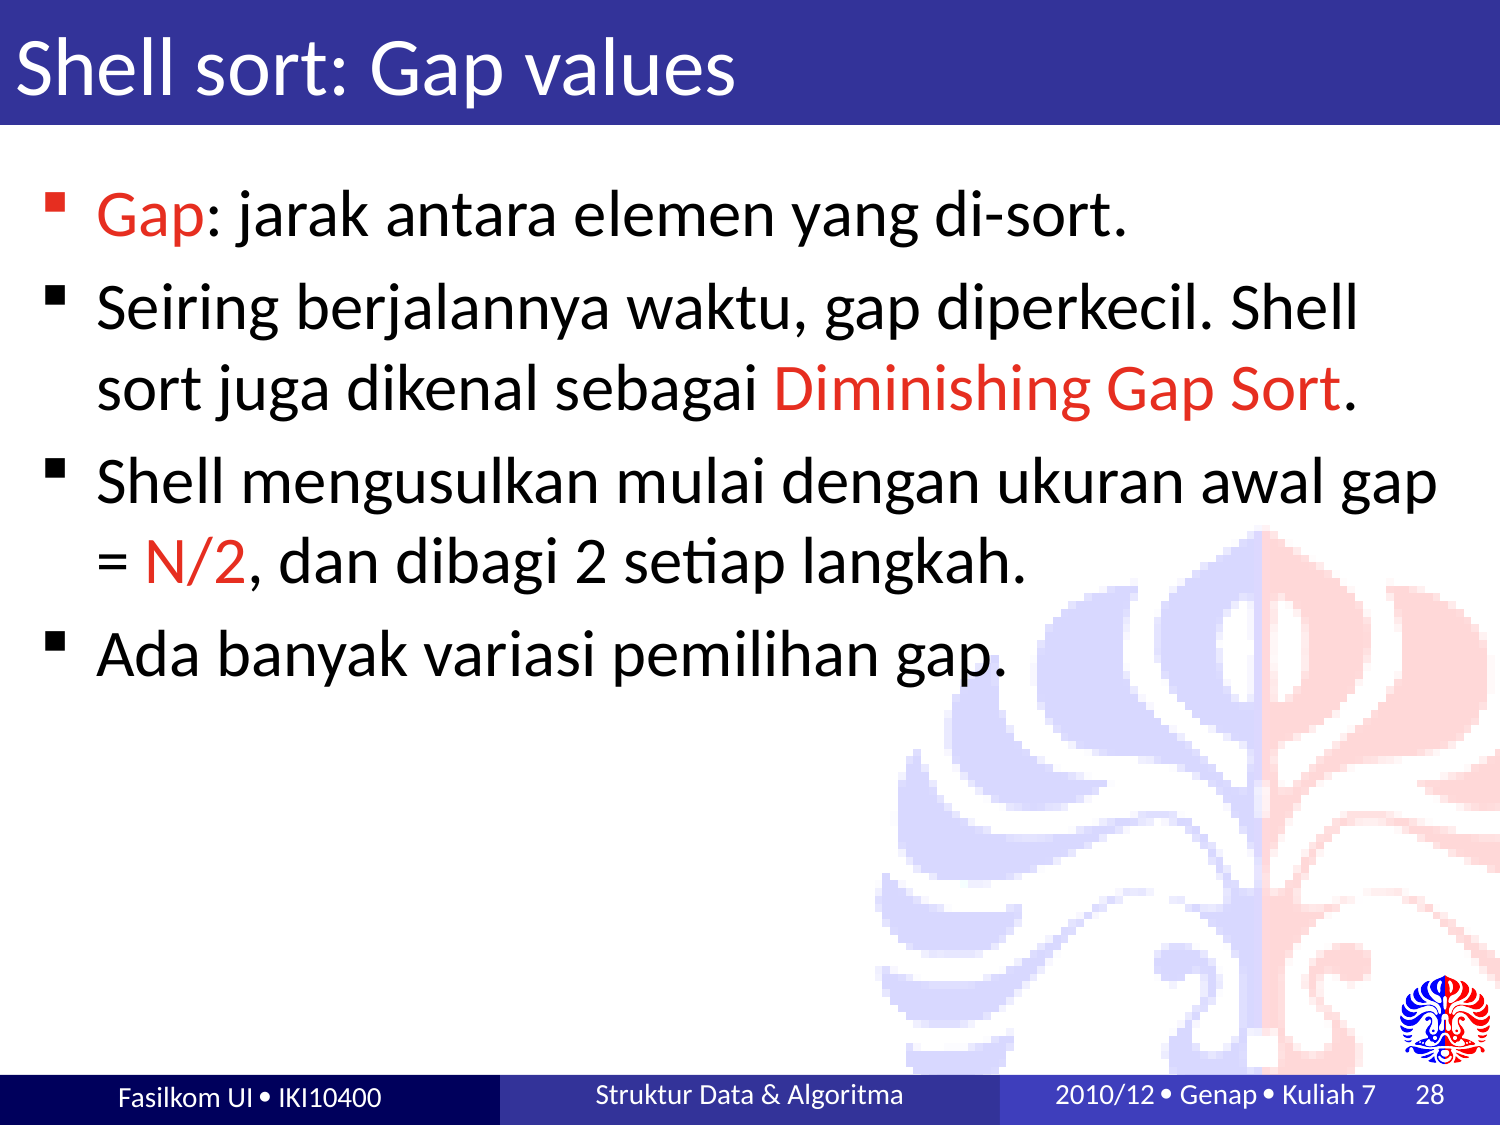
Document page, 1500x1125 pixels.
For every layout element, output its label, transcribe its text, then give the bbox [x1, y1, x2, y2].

list Gap: jarak antara elemen yang di-sort. Seiring berjalannya waktu, gap diperkecil. Shell sort juga dikenal sebagai Diminishing Gap Sort. Shell mengusulkan mulai dengan ukuran awal gap = N/2, dan dibagi 2 setiap langkah. Ada banyak variasi pemilihan gap. [24, 162, 1463, 1038]
title Shell sort: Gap values [0, 0, 1500, 126]
picture [1399, 974, 1491, 1065]
